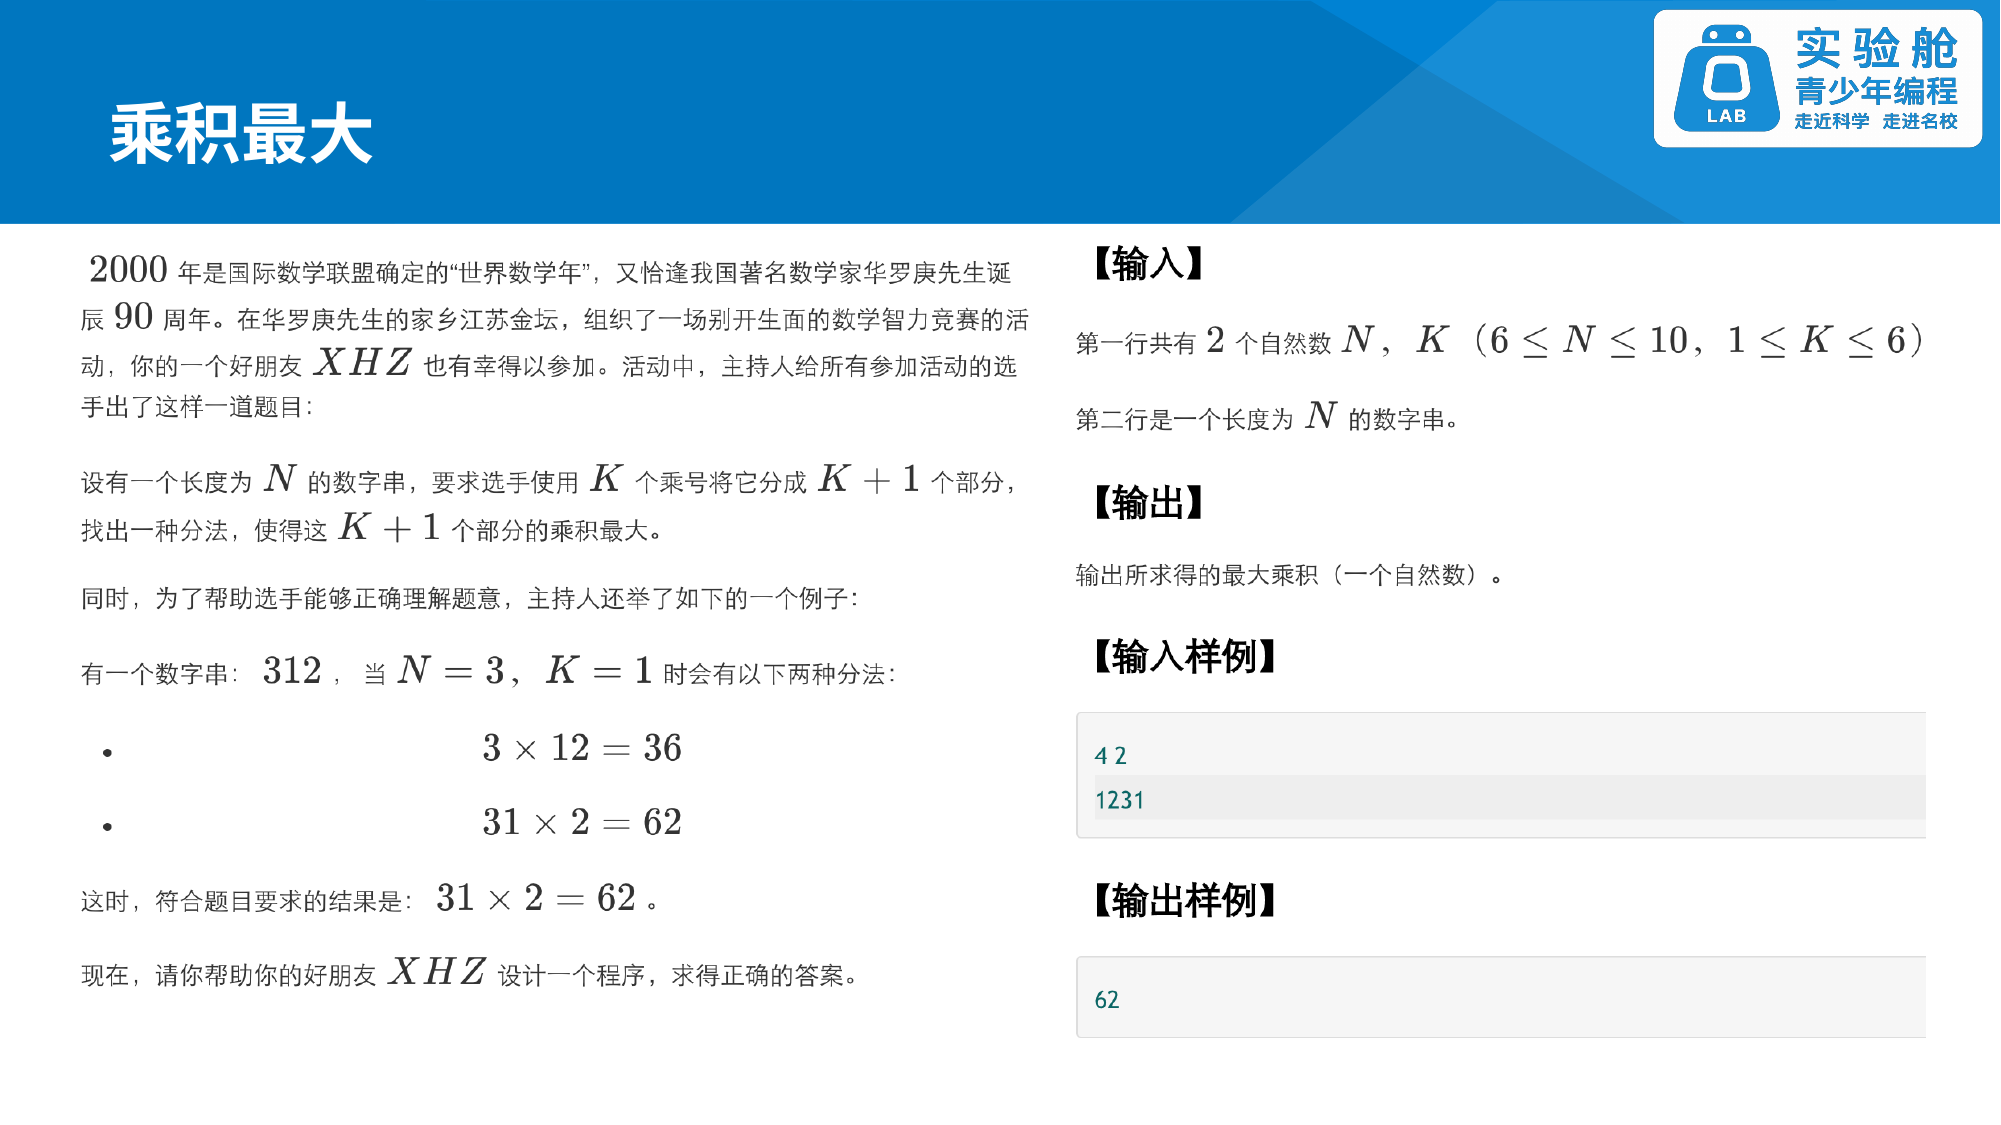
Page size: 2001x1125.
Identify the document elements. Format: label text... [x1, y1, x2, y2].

list 乘积最大 [93, 93, 1547, 186]
picture [1638, 0, 2000, 160]
picture [1071, 236, 1926, 1041]
picture [73, 236, 1033, 1003]
